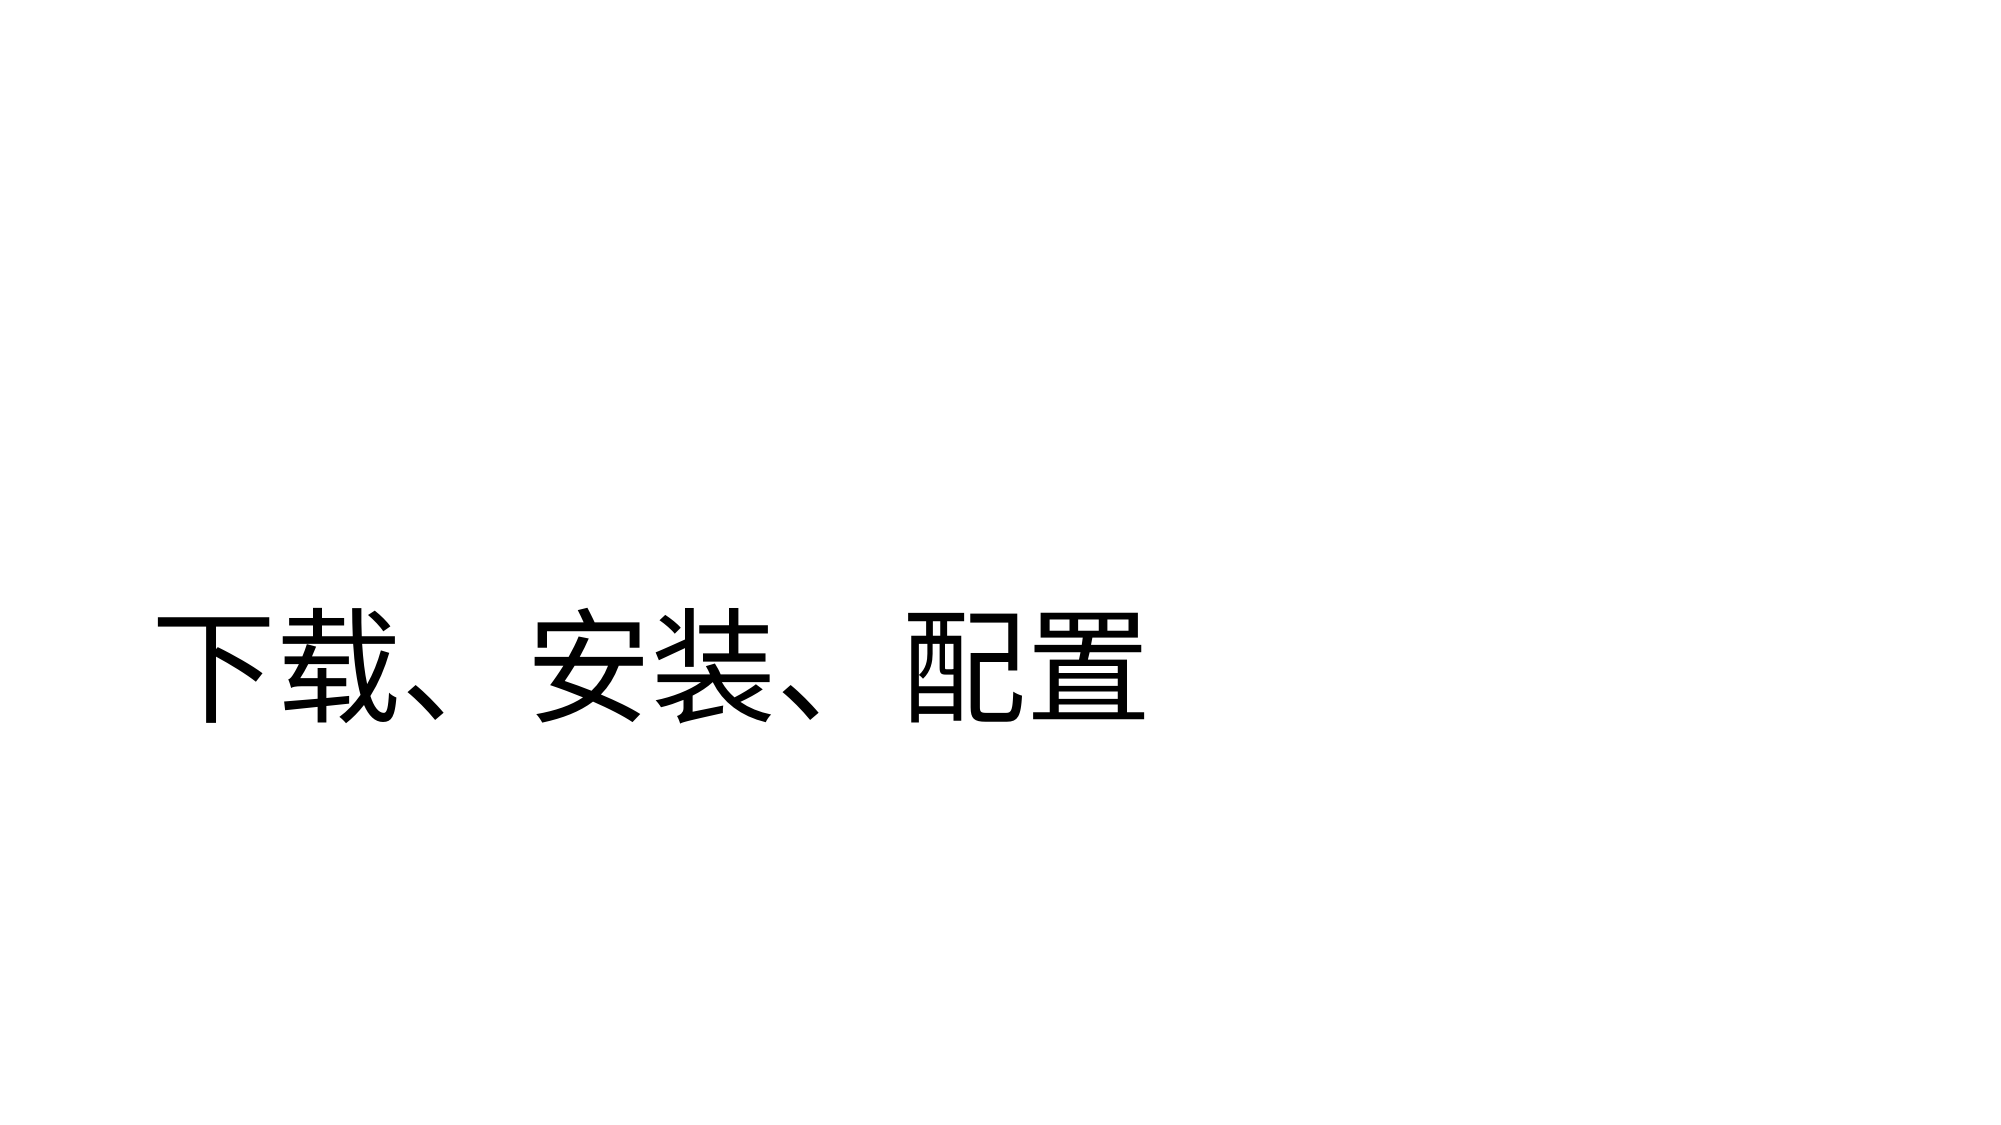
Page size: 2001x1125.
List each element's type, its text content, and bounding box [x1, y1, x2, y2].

title 下载、安装、配置 [136, 280, 1862, 749]
